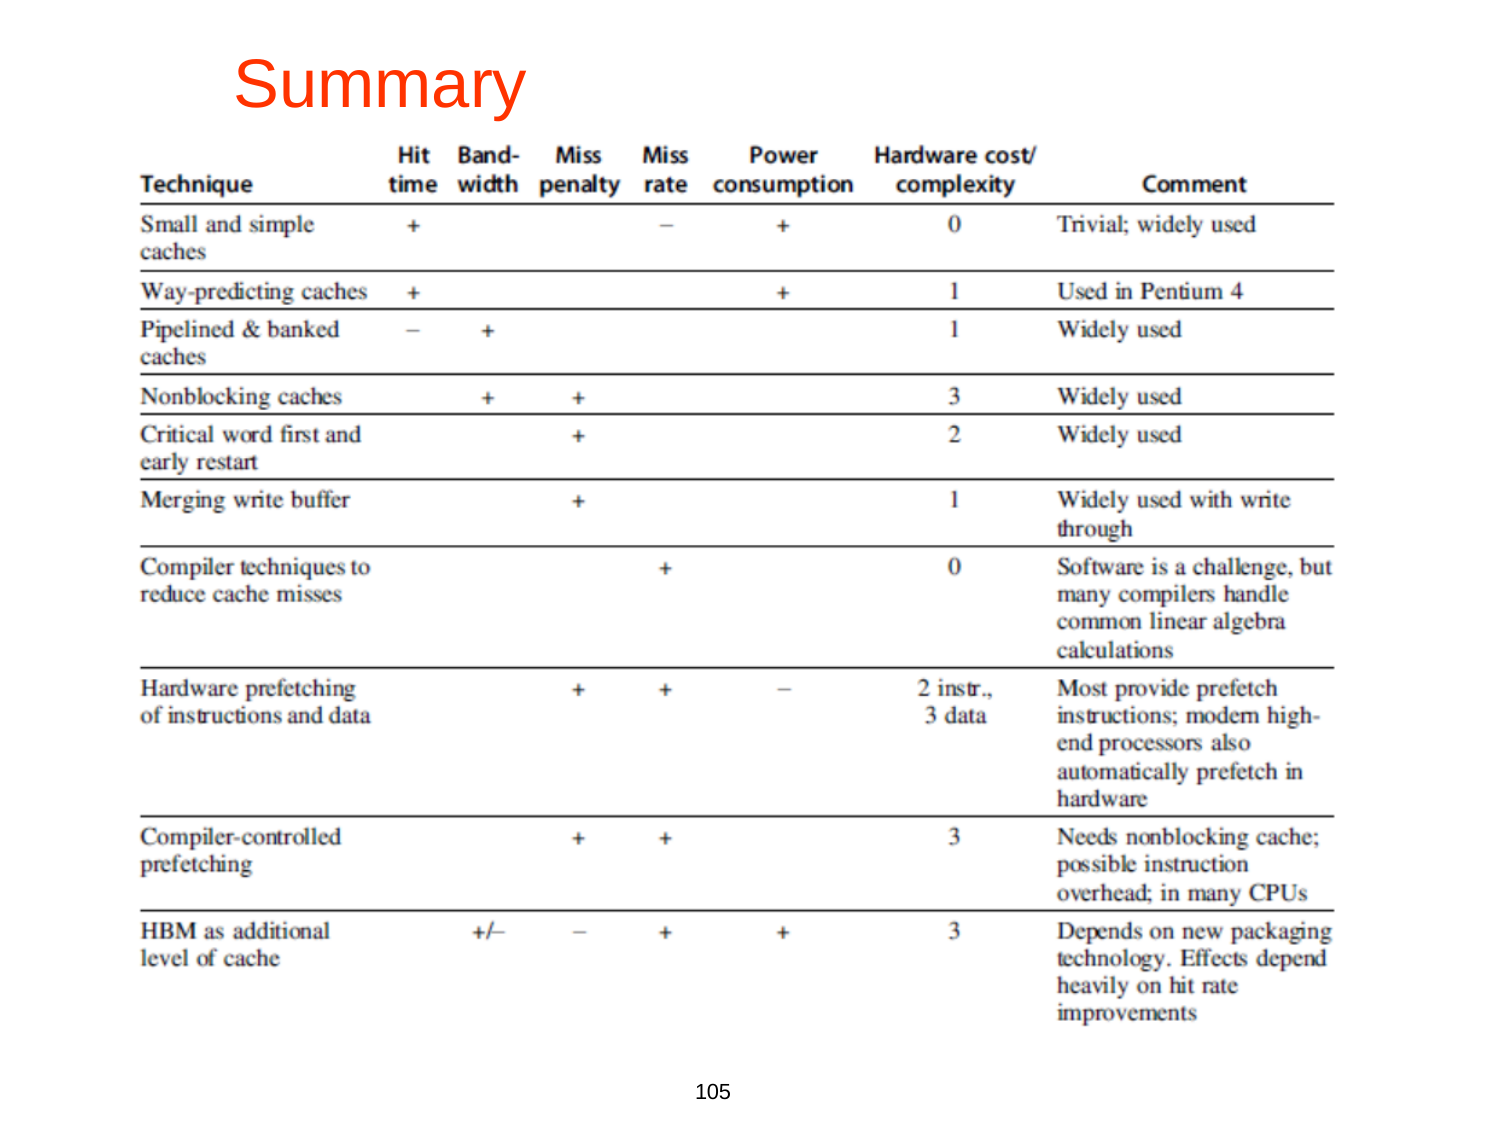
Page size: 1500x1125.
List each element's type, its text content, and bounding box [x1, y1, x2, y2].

picture [135, 136, 1348, 1027]
title Summary [218, 0, 1459, 161]
